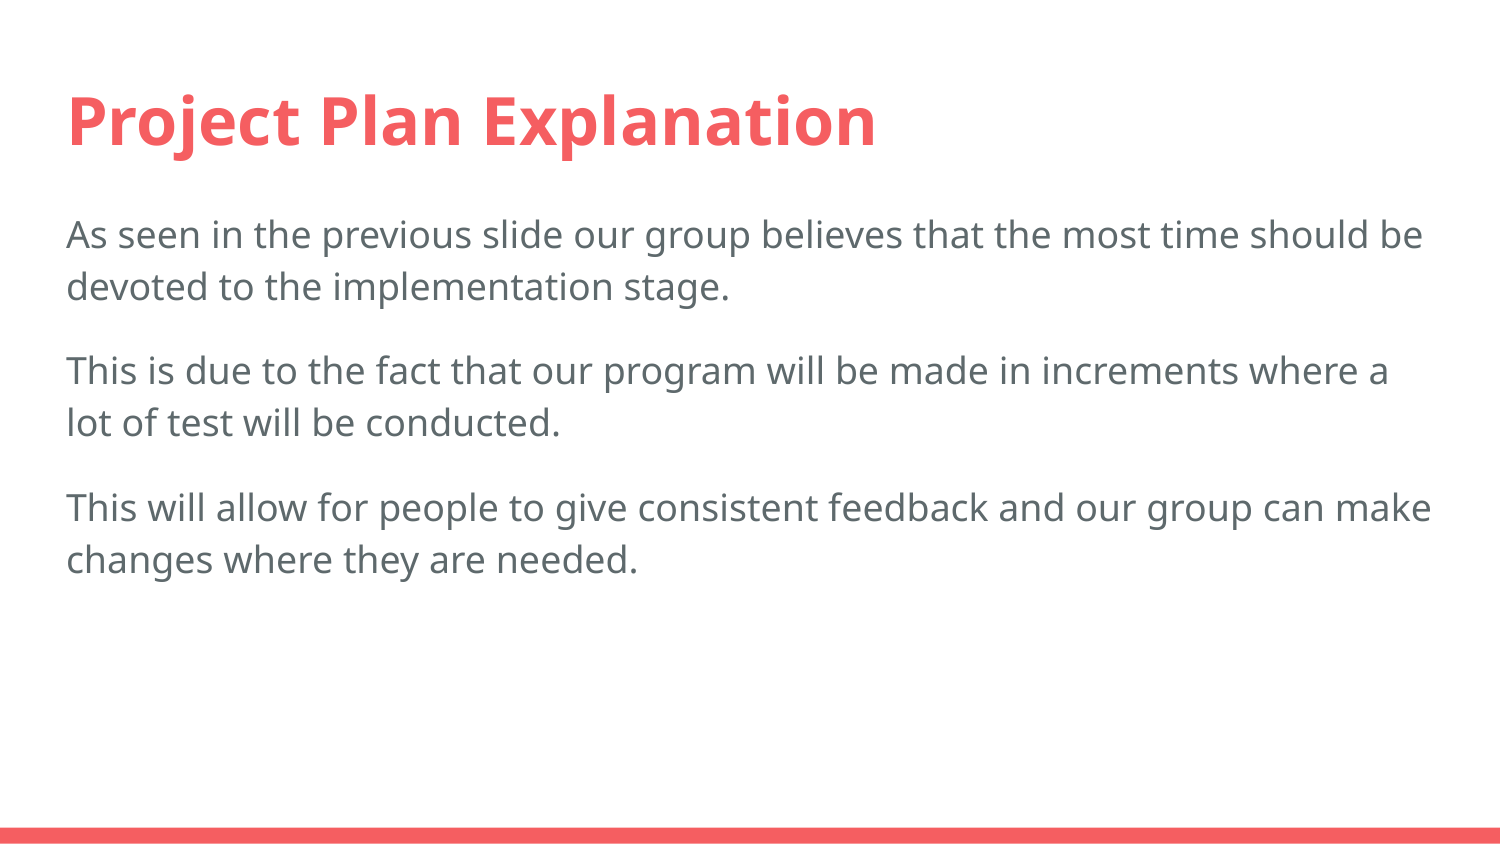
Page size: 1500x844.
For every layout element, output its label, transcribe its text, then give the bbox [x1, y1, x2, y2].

title Project Plan Explanation [51, 64, 1449, 167]
list As seen in the previous slide our group believes that the most time should be devoted to the implementation stage. This is due to the fact that our program will be made in increments where a lot of test will be conducted. This will allow for people to give consistent feedback and our group can make changes where they are needed. [51, 189, 1449, 750]
